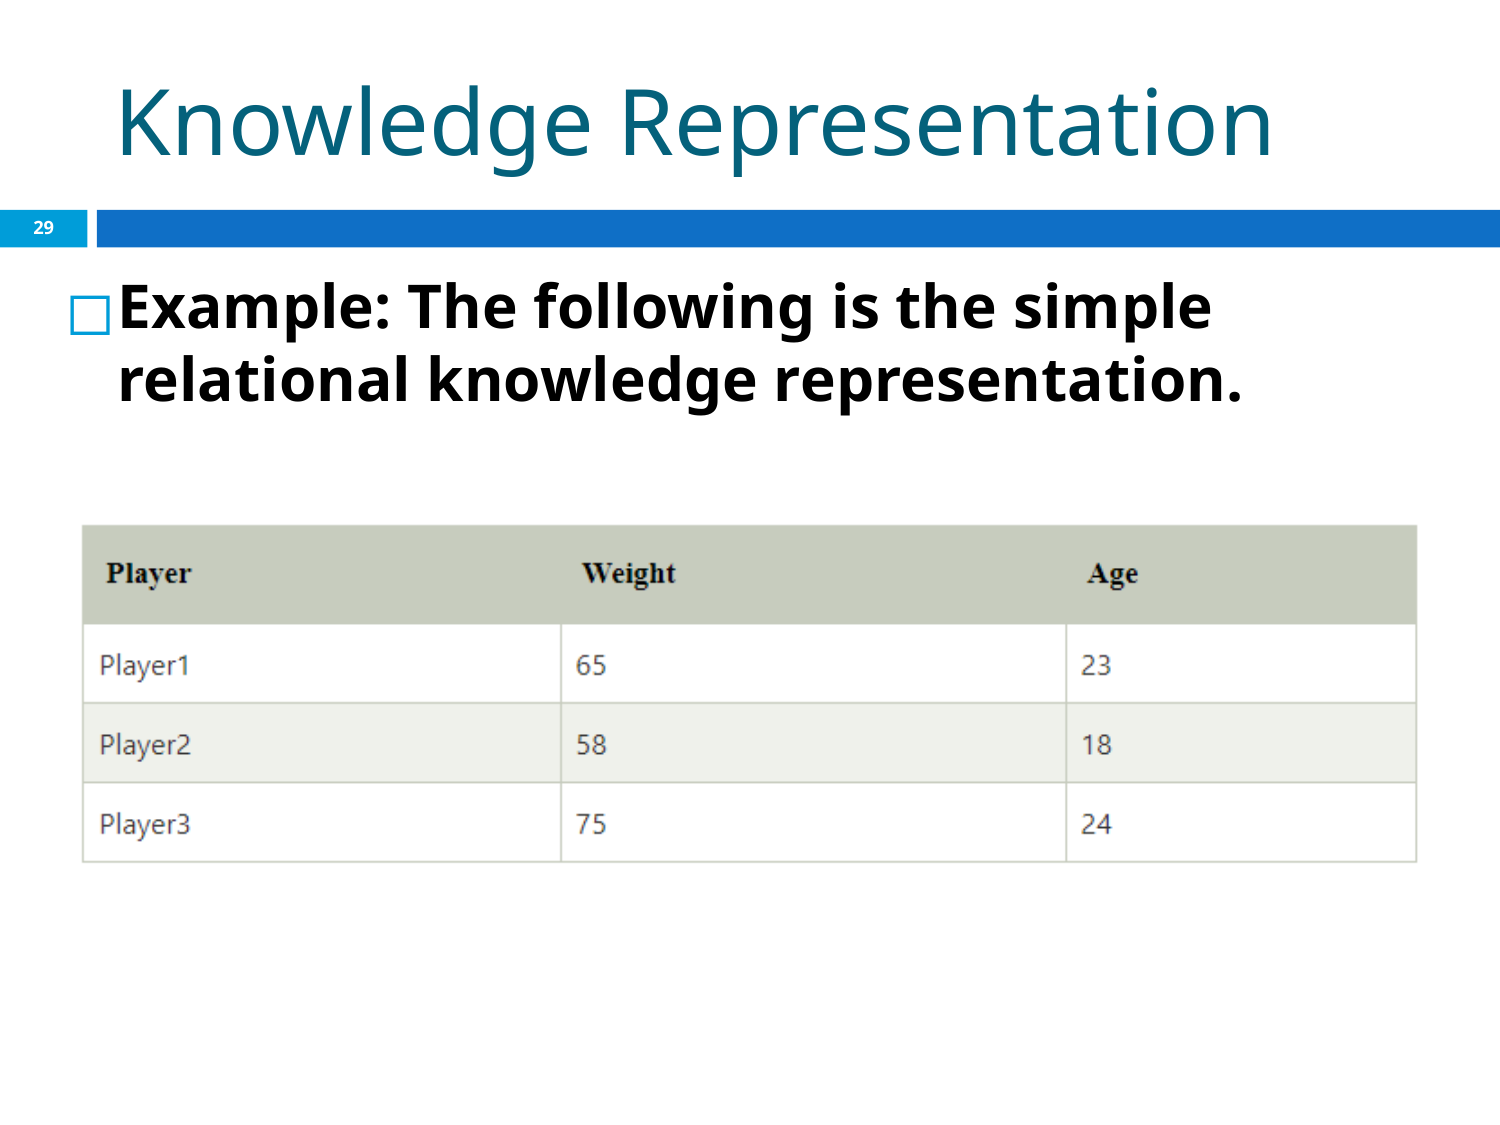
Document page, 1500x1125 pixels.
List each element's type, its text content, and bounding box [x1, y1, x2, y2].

list Example: The following is the simple relational knowledge representation. [50, 260, 1475, 1125]
picture [68, 511, 1432, 875]
title Knowledge Representation [99, 37, 1438, 200]
slide_number ‹#› [0, 208, 88, 249]
